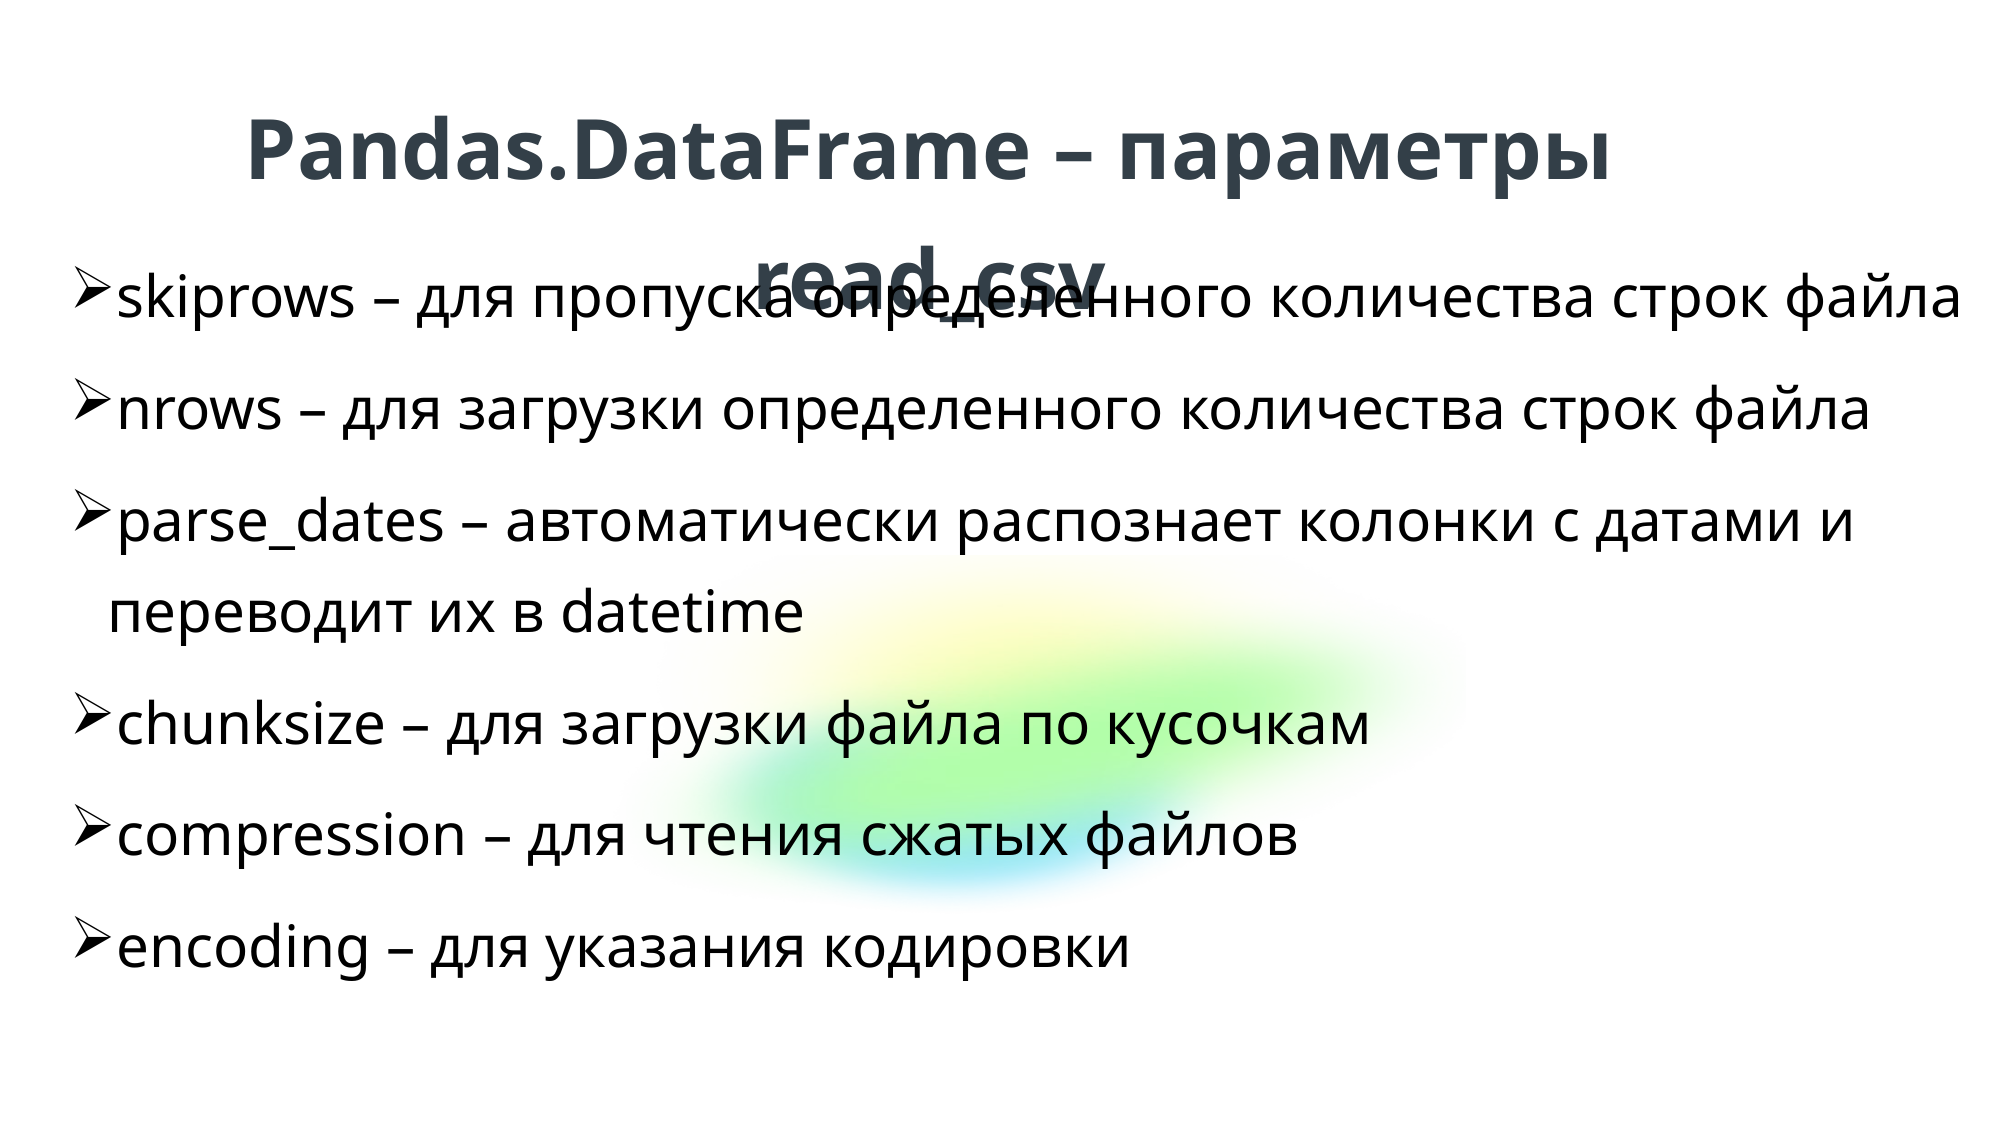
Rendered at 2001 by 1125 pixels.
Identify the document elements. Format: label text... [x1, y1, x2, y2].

text_box skiprows – для пропуска определенного количества строк файла nrows – для загрузки определенного количества строк файла parse_dates – автоматически распознает колонки с датами и переводит их в datetime chunksize – для загрузки файла по кусочкам compression – для чтения сжатых файлов encoding – для указания кодировки [69, 238, 1977, 1043]
text_box Pandas.DataFrame – параметры read_csv [90, 66, 1768, 232]
